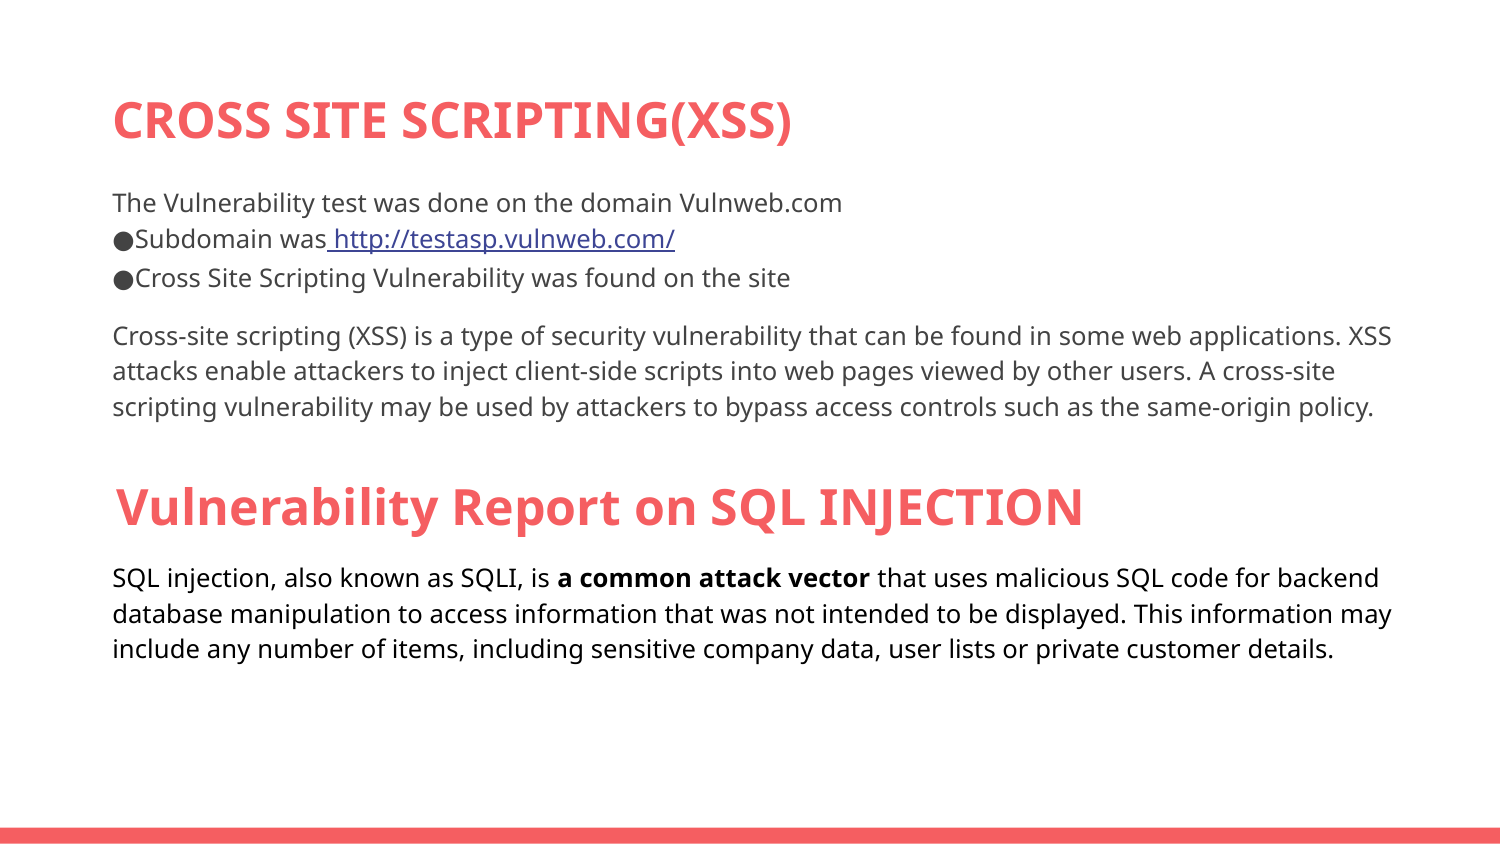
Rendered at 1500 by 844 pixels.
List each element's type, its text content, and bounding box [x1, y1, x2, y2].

list The Vulnerability test was done on the domain Vulnweb.com ●Subdomain was http://testasp.vulnweb.com/ ●Cross Site Scripting Vulnerability was found on the site Cross-site scripting (XSS) is a type of security vulnerability that can be found in some web applications. XSS attacks enable attackers to inject client-side scripts into web pages viewed by other users. A cross-site scripting vulnerability may be used by attackers to bypass access controls such as the same-origin policy. SQL injection, also known as SQLI, is a common attack vector that uses malicious SQL code for backend database manipulation to access information that was not intended to be displayed. This information may include any number of items, including sensitive company data, user lists or private customer details. [97, 166, 1410, 750]
title Vulnerability Report on SQL INJECTION [101, 460, 1406, 564]
title CROSS SITE SCRIPTING(XSS) [97, 64, 1449, 167]
